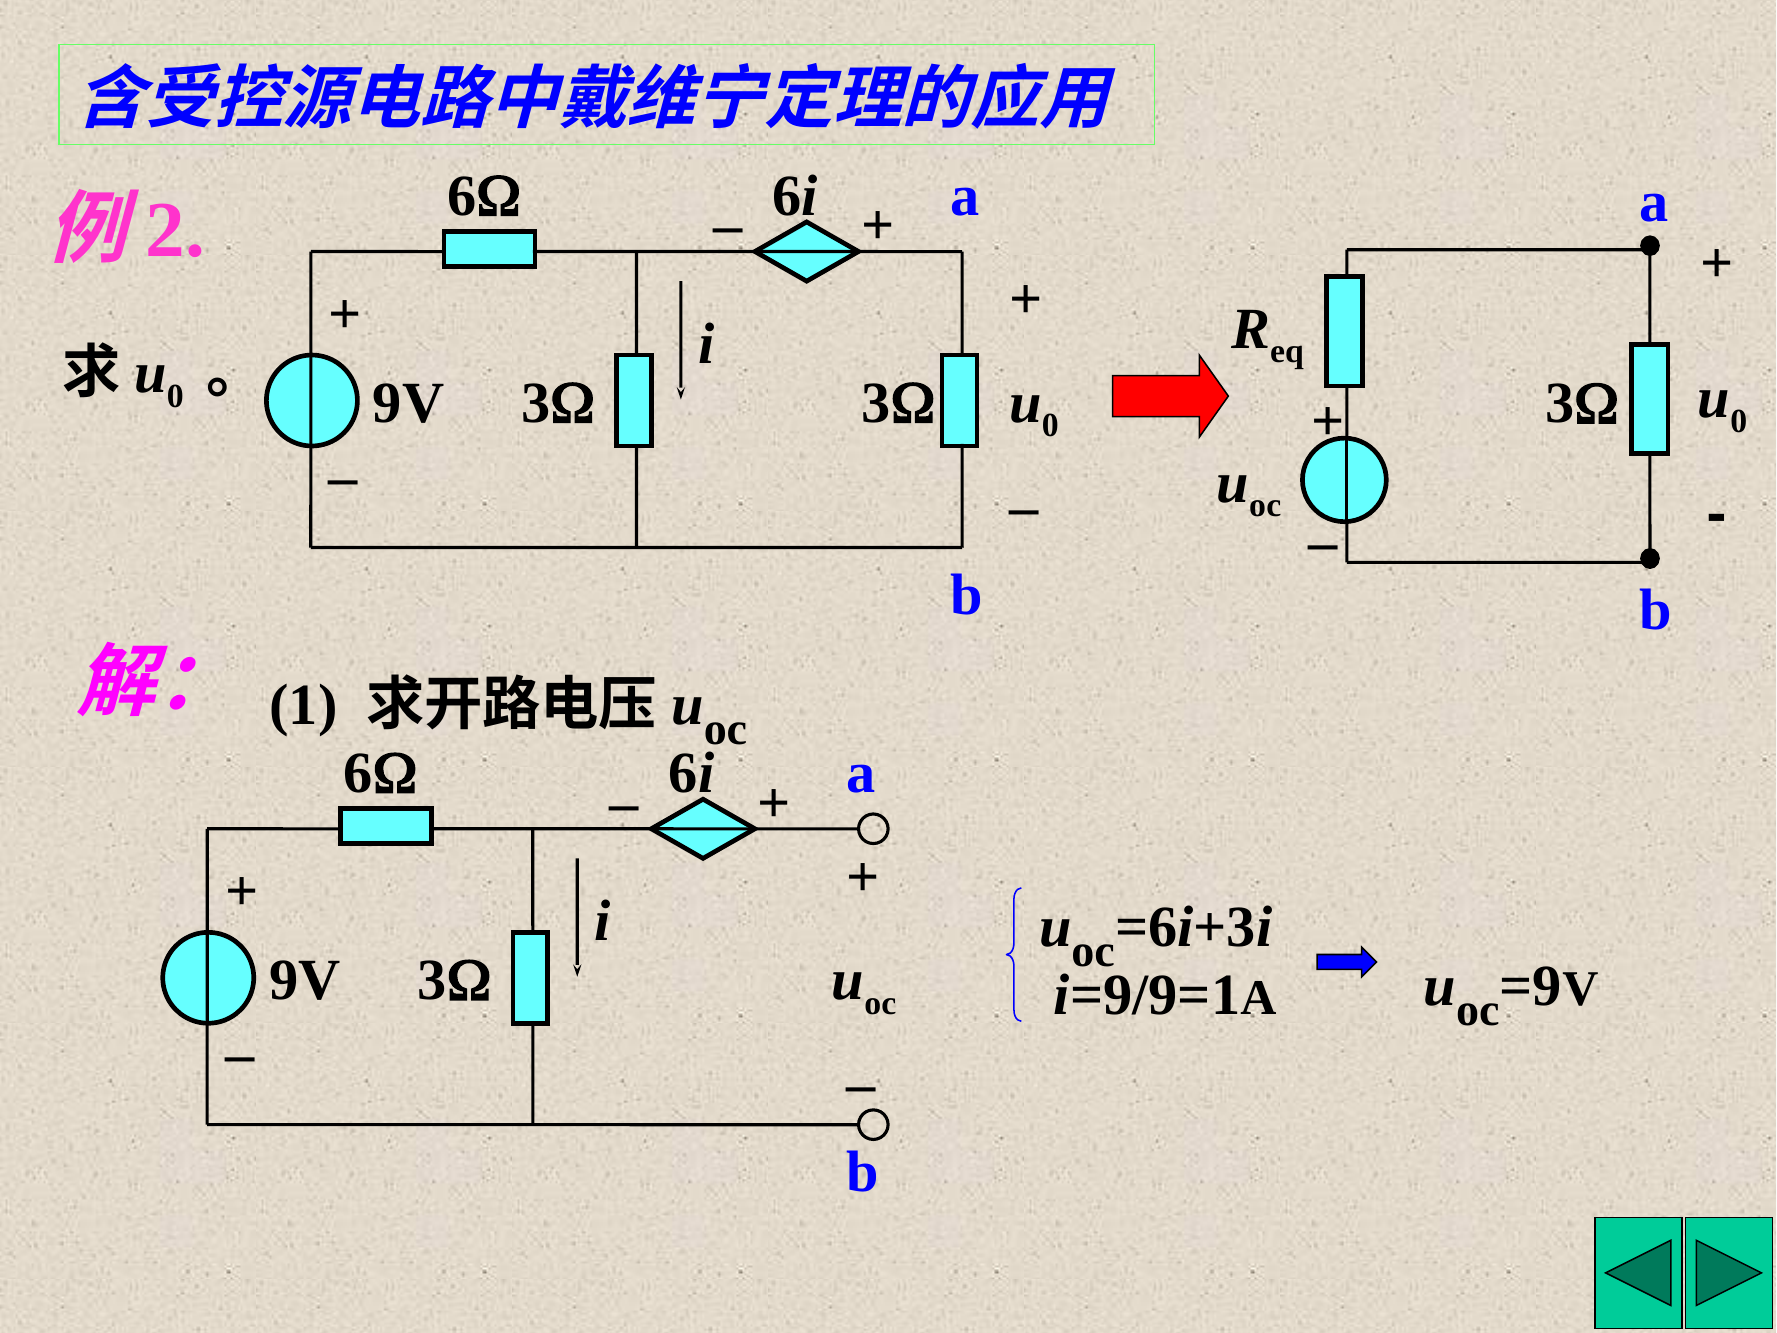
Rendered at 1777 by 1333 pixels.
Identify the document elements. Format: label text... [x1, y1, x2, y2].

text_box 解： [59, 621, 266, 735]
text_box 求u0 。 [44, 325, 266, 423]
text_box 例2. [29, 168, 252, 282]
text_box i=9/9=1A [1035, 947, 1347, 1035]
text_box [1198, 154, 1776, 651]
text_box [162, 725, 933, 1213]
picture [0, 0, 1777, 1333]
text_box (1) 求开路电压uoc [251, 636, 800, 725]
text_box [1112, 375, 1198, 417]
text_box [1317, 947, 1377, 977]
text_box 含受控源电路中戴维宁定理的应用 [59, 44, 1155, 145]
text_box uoc=6i+3i [1021, 858, 1347, 985]
text_box [1006, 887, 1022, 1022]
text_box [266, 147, 1111, 636]
text_box uoc=9V [1405, 917, 1643, 1044]
